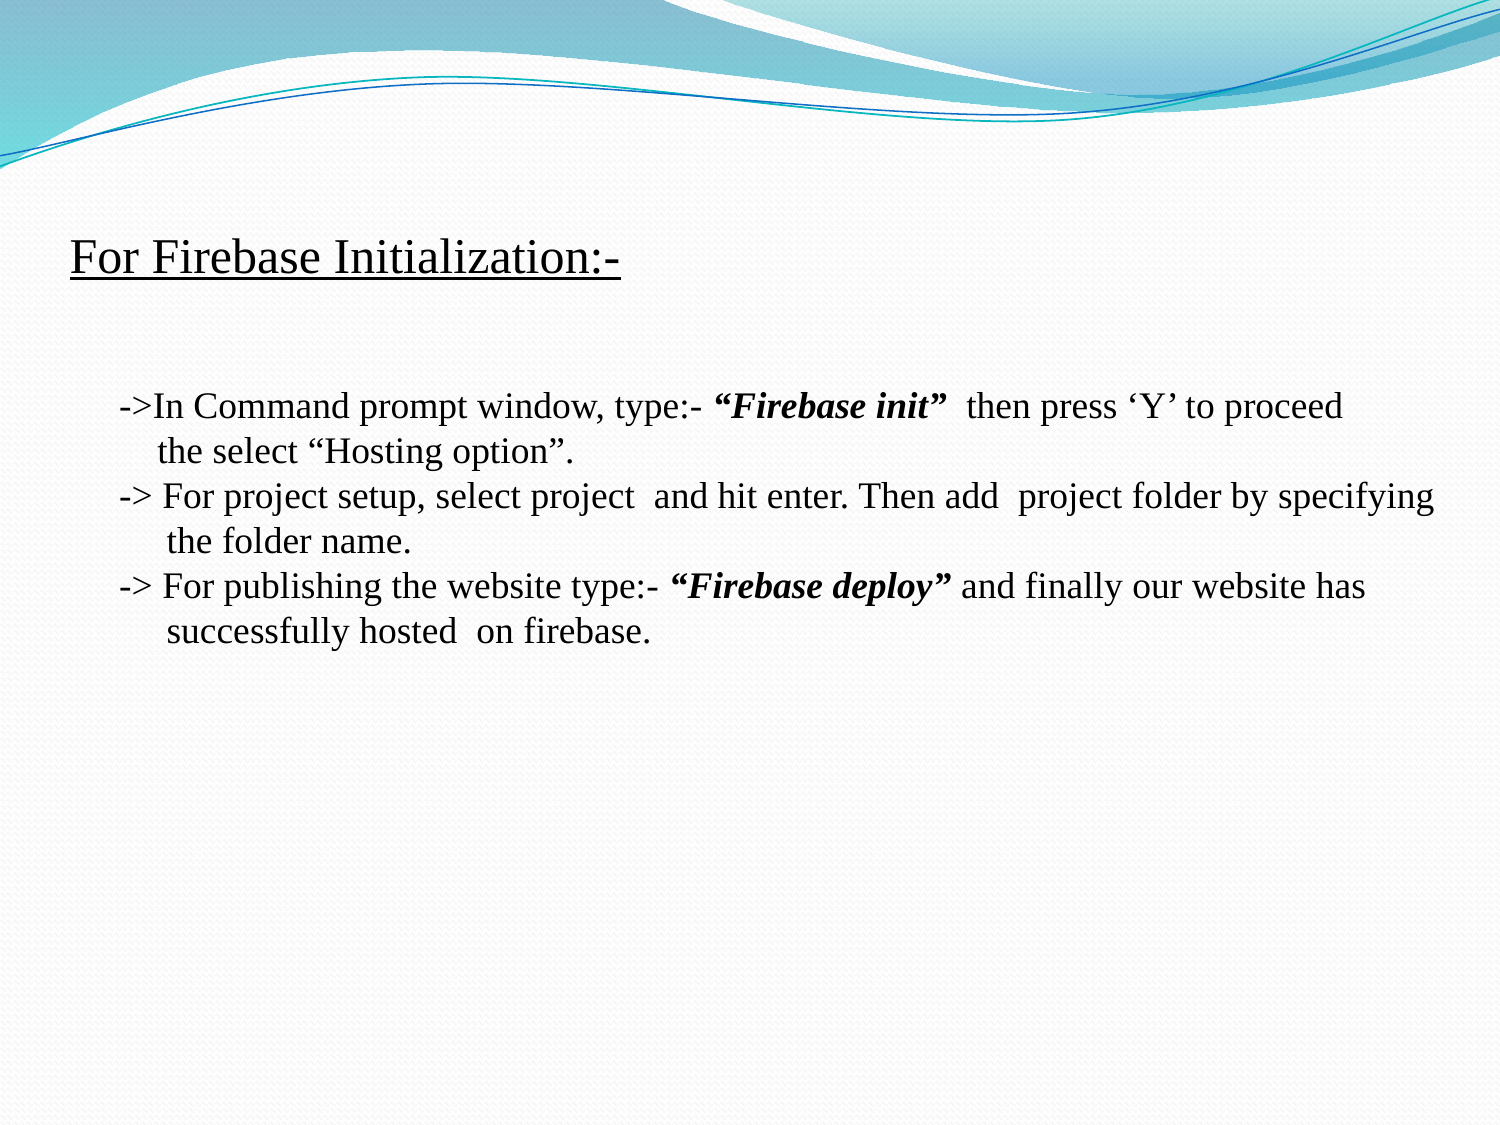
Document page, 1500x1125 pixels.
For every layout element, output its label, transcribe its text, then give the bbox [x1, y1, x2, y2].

text_box ->In Command prompt window, type:- “Firebase init” then press ‘Y’ to proceed the select “Hosting option”. -> For project setup, select project and hit enter. Then add project folder by specifying the folder name. -> For publishing the website type:- “Firebase deploy” and finally our website has successfully hosted on firebase. [104, 373, 1461, 659]
text_box For Firebase Initialization:- [54, 216, 636, 292]
